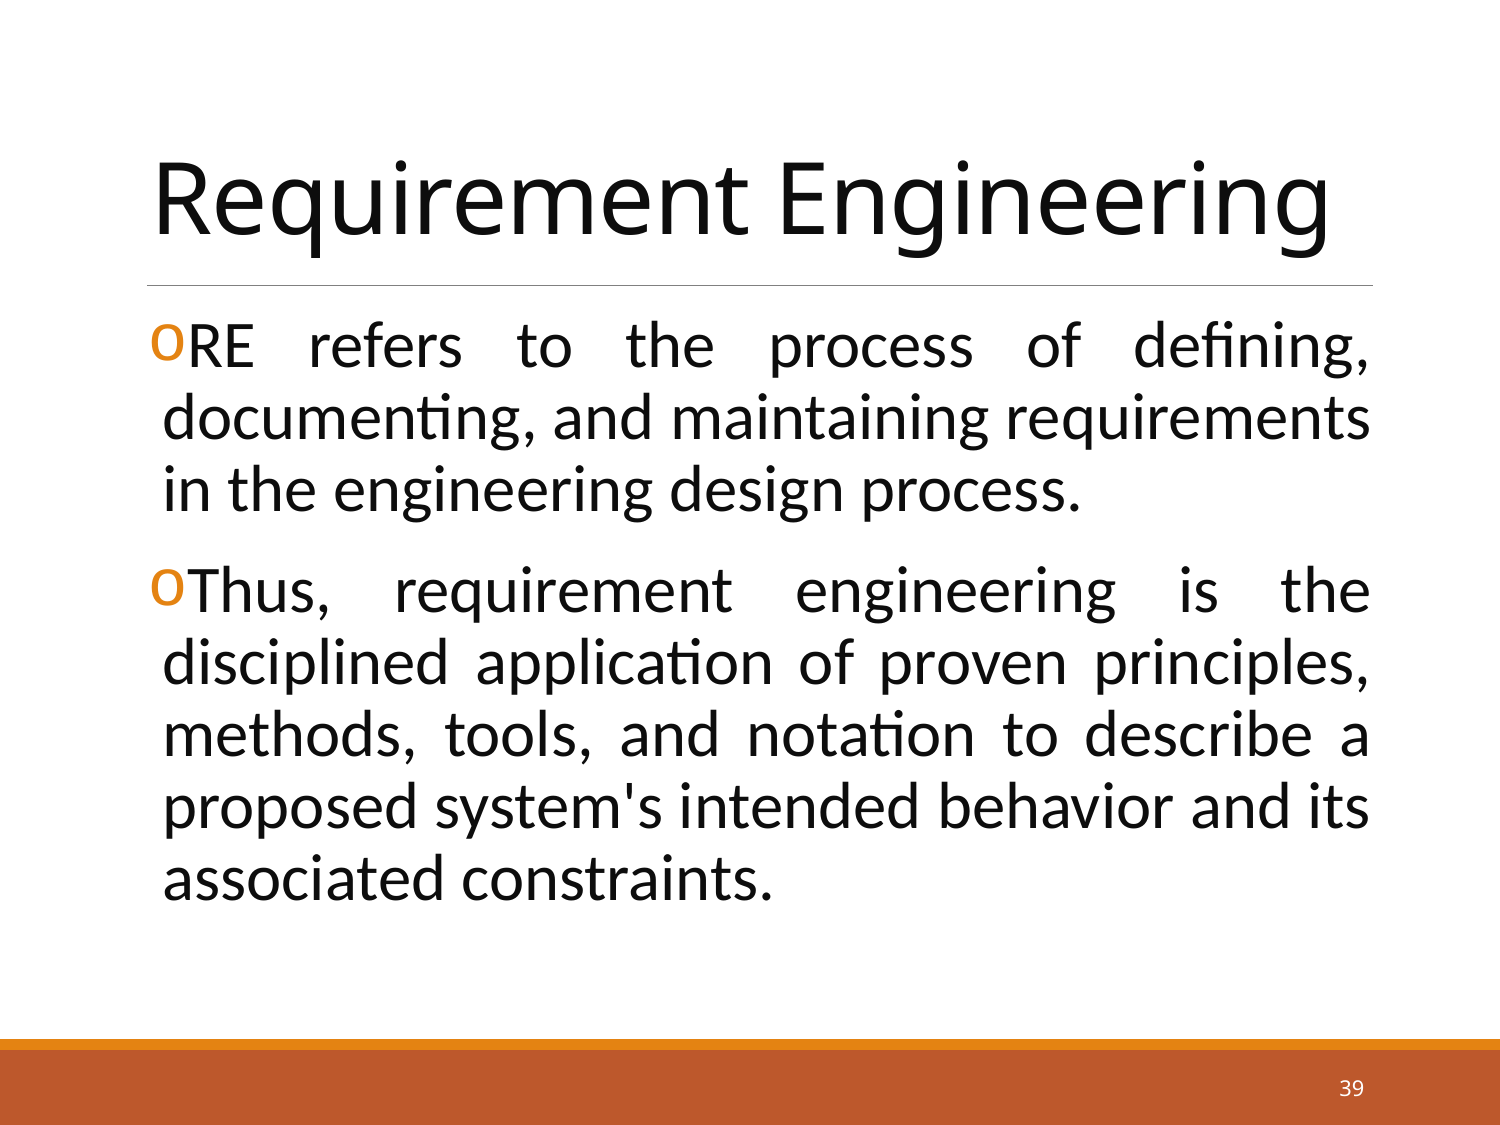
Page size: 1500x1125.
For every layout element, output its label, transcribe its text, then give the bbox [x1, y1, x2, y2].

title Requirement Engineering [147, 110, 1500, 298]
list RE refers to the process of defining, documenting, and maintaining requirements in the engineering design process. Thus, requirement engineering is the disciplined application of proven principles, methods, tools, and notation to describe a proposed system's intended behavior and its associated constraints. [147, 302, 1373, 963]
slide_number 39 [1217, 1059, 1380, 1120]
